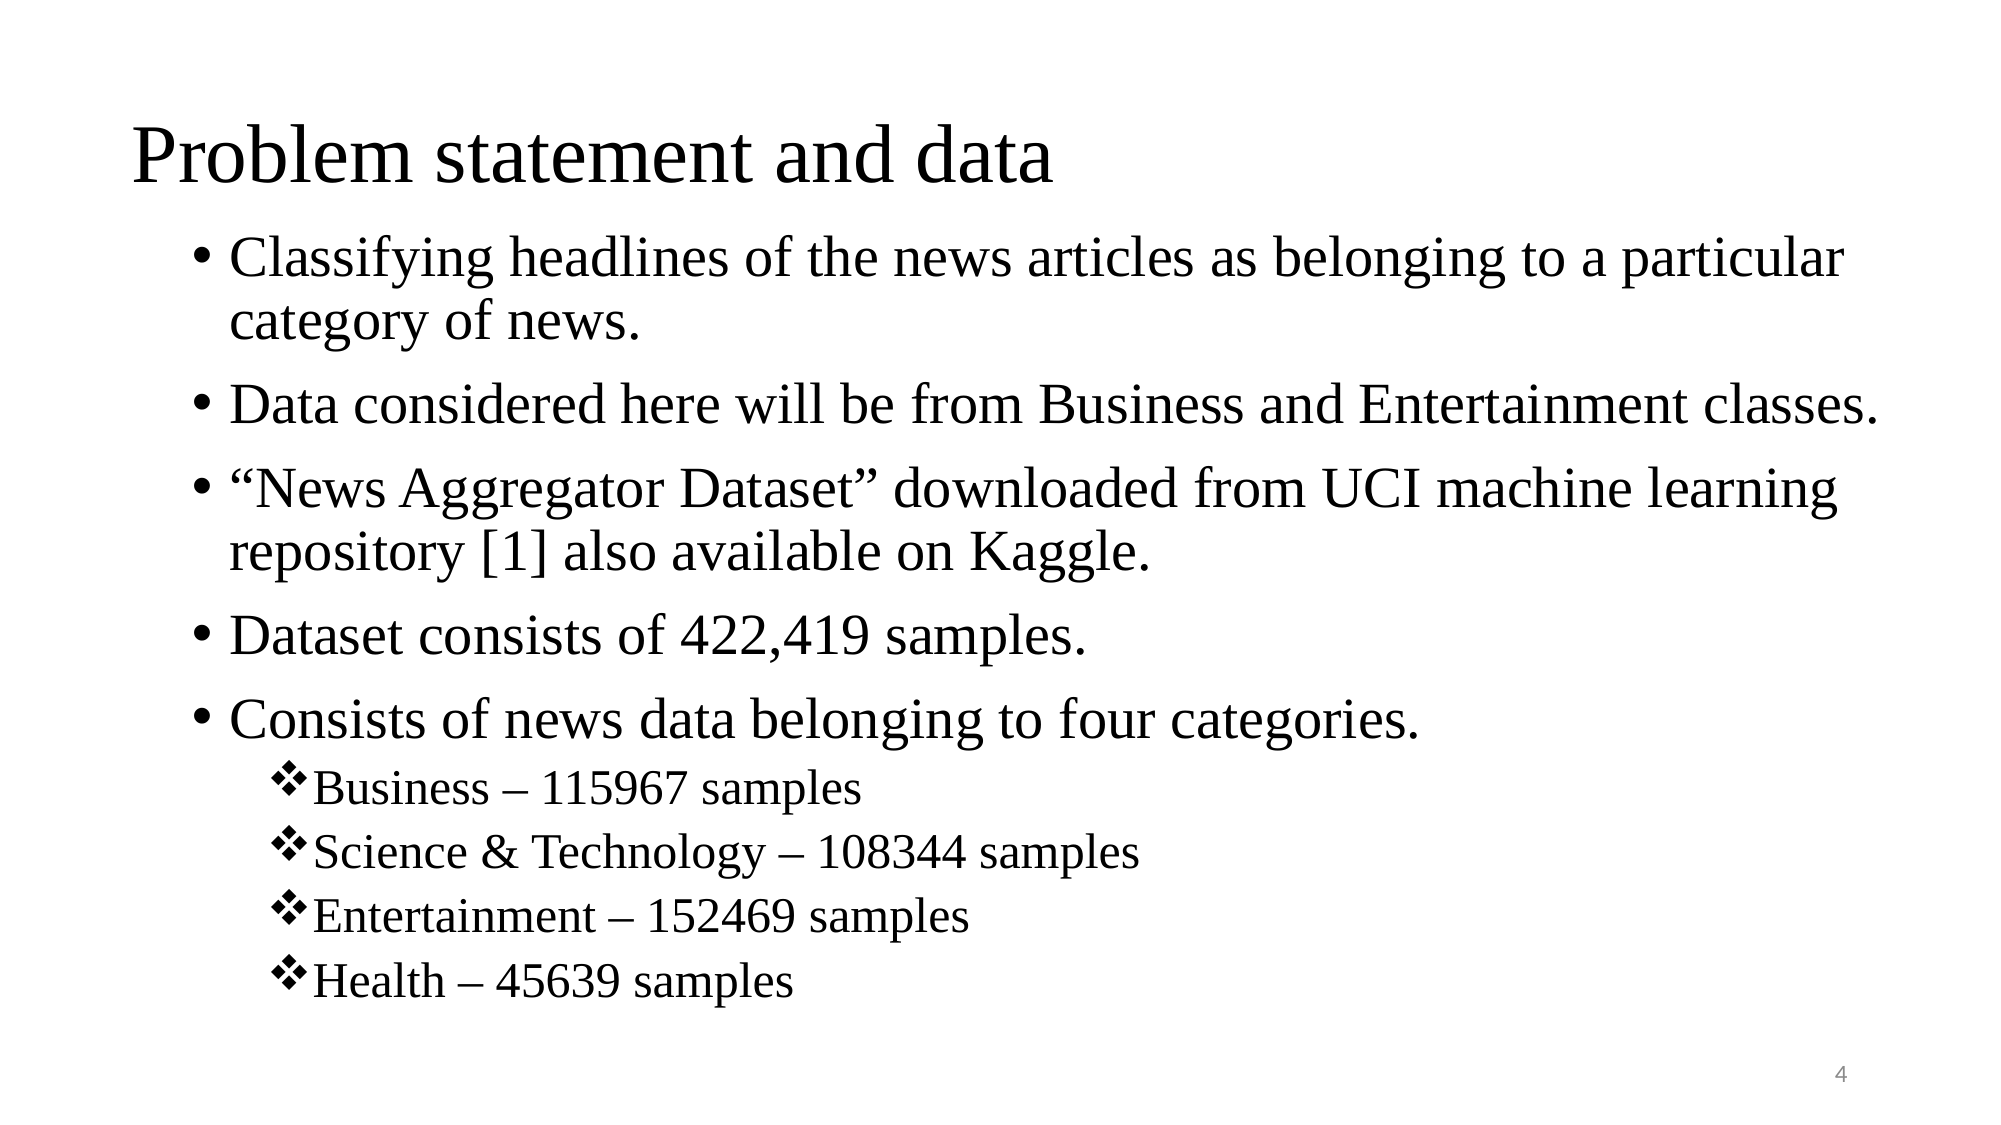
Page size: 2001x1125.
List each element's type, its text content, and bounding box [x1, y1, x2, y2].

list Classifying headlines of the news articles as belonging to a particular category of news. Data considered here will be from Business and Entertainment classes. “News Aggregator Dataset” downloaded from UCI machine learning repository [1] also available on Kaggle. Dataset consists of 422,419 samples. Consists of news data belonging to four categories. Business – 115967 samples Science & Technology – 108344 samples Entertainment – 152469 samples Health – 45639 samples [176, 219, 1944, 1046]
slide_number 4 [1412, 1042, 1863, 1103]
title Problem statement and data [116, 46, 1842, 264]
